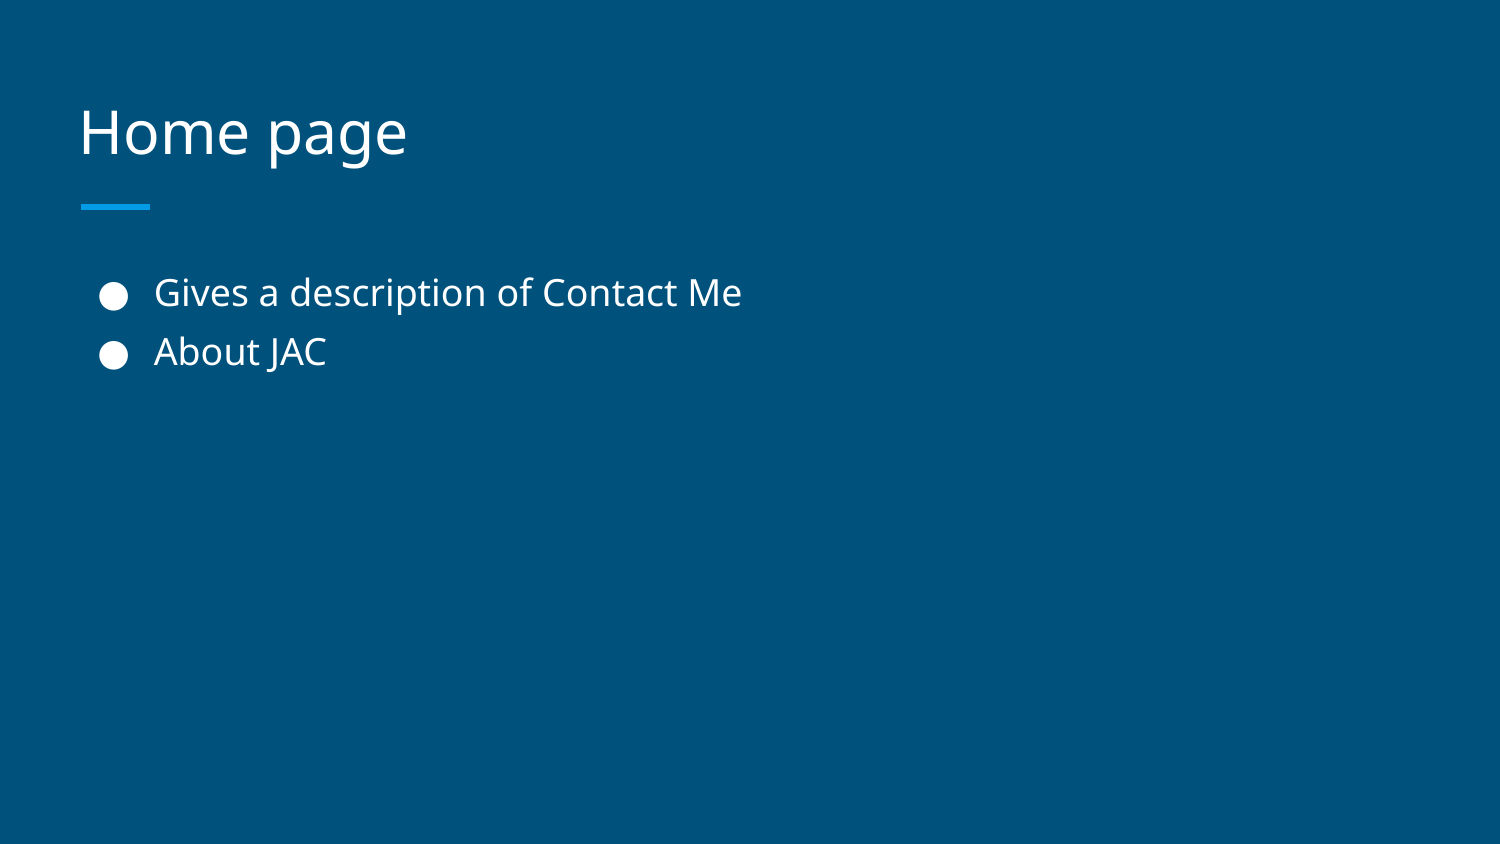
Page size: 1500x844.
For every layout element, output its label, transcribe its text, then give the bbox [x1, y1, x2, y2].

list Gives a description of Contact Me About JAC [63, 244, 1437, 750]
title Home page [63, 75, 1437, 188]
